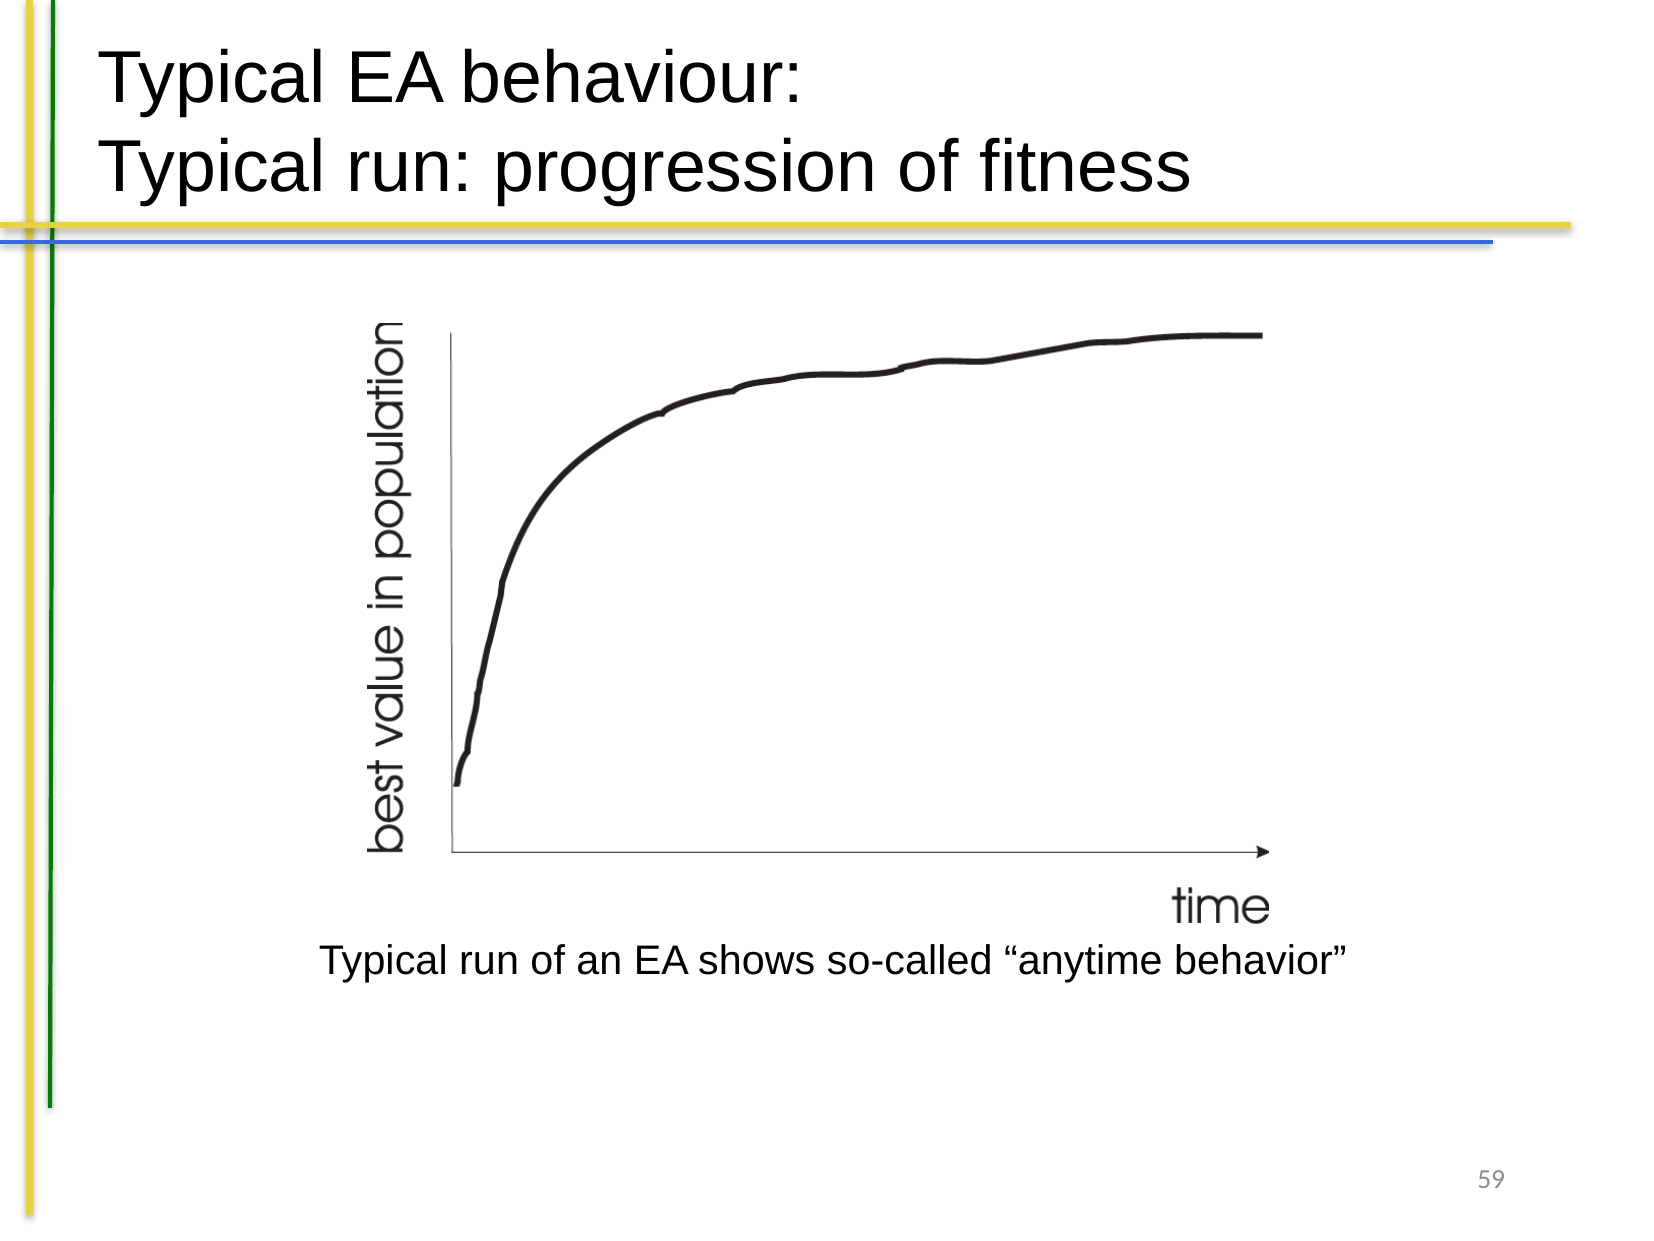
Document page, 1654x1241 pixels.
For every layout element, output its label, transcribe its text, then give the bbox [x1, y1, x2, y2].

picture [366, 323, 1269, 926]
title Typical EA behaviour: Typical run: progression of fitness [82, 14, 1571, 221]
text_box Typical run of an EA shows so-called “anytime behavior” [116, 925, 1550, 990]
slide_number 59 [1422, 1131, 1521, 1223]
